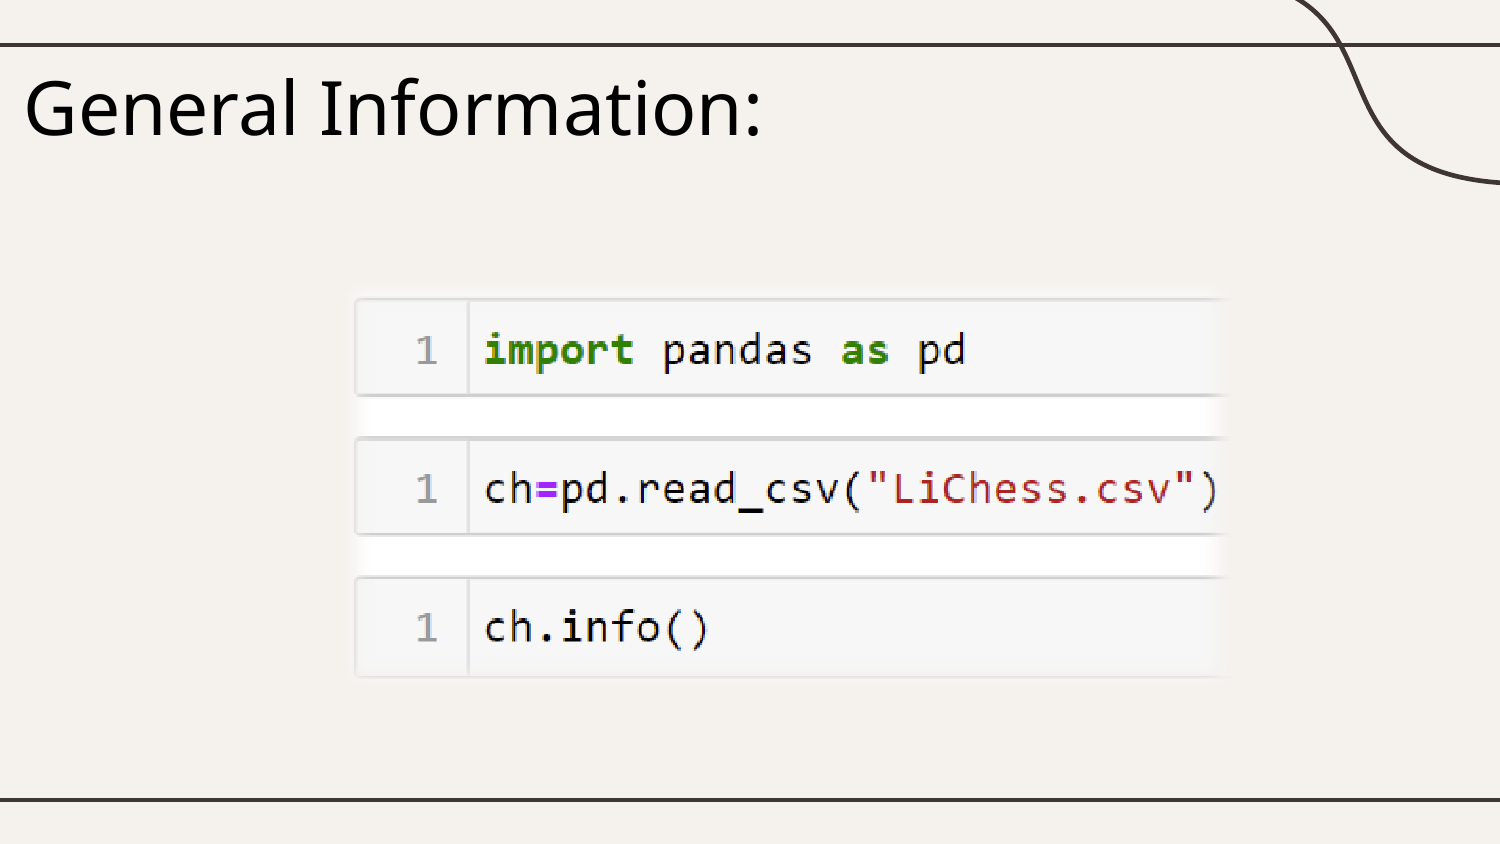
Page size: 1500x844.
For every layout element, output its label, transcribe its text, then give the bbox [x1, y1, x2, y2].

title General Information: [0, 45, 1200, 140]
picture [339, 277, 1233, 690]
